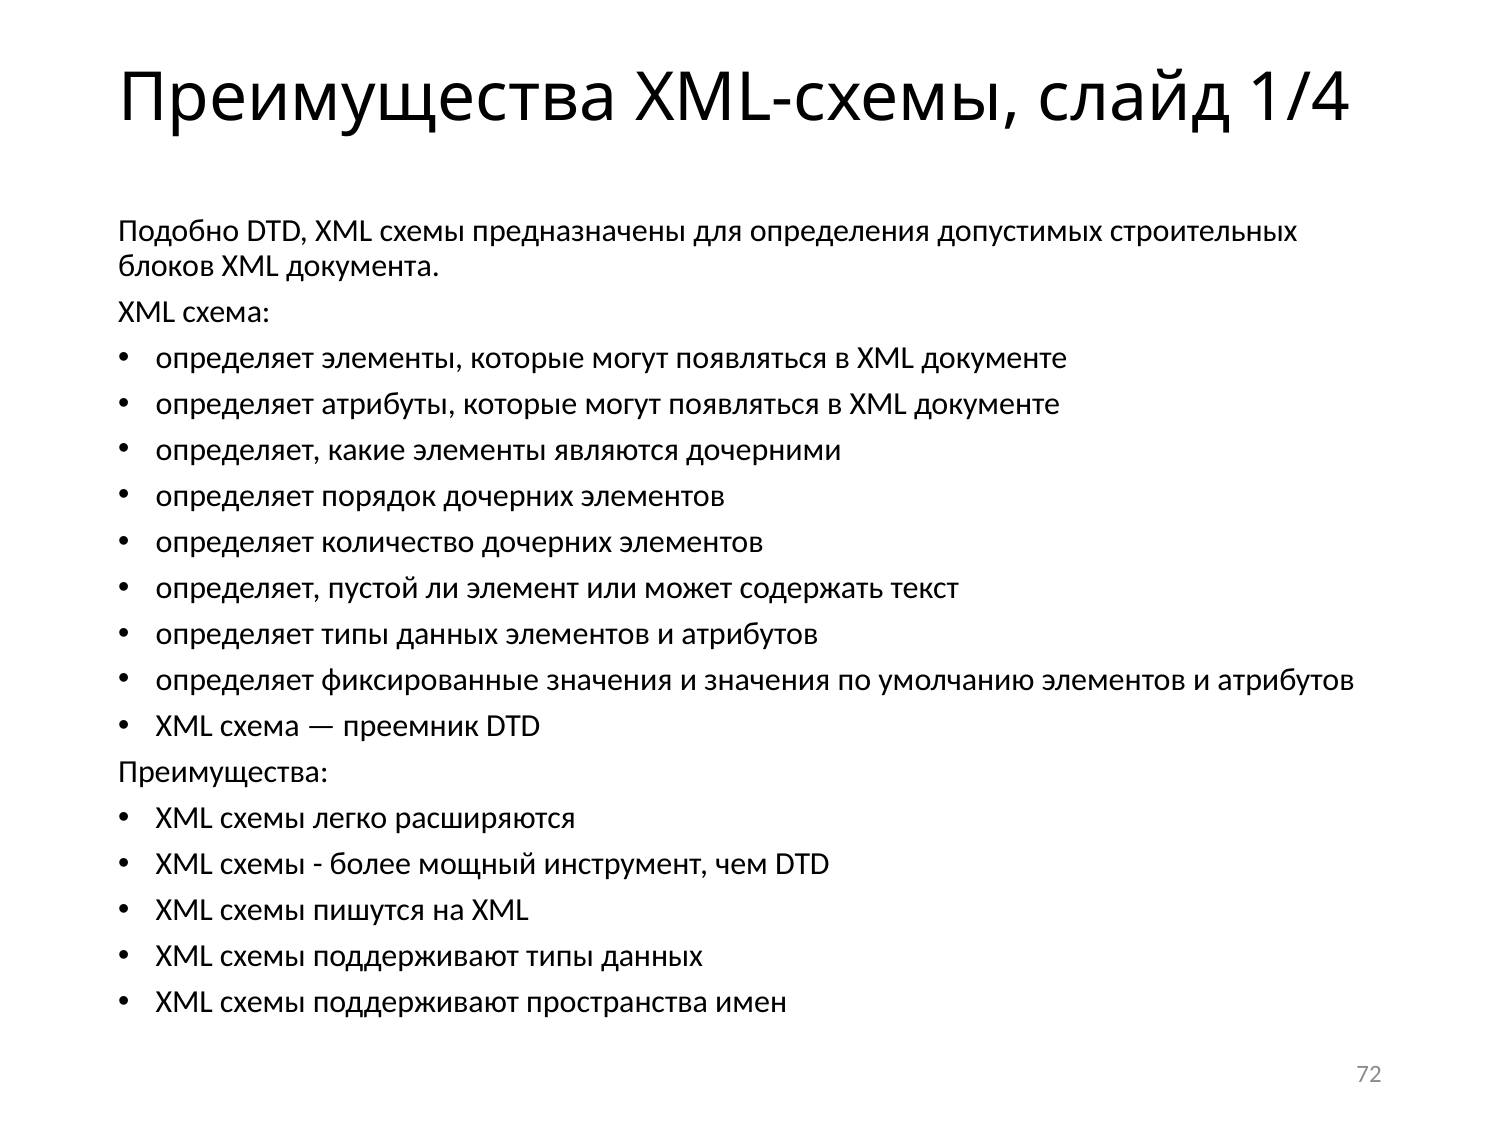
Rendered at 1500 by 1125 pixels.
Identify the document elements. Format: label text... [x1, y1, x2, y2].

list Подобно DTD, XML схемы предназначены для определения допустимых строительных блоков XML документа. XML схема: определяет элементы, которые могут появляться в XML документе определяет атрибуты, которые могут появляться в XML документе определяет, какие элементы являются дочерними определяет порядок дочерних элементов определяет количество дочерних элементов определяет, пустой ли элемент или может содержать текст определяет типы данных элементов и атрибутов определяет фиксированные значения и значения по умолчанию элементов и атрибутов XML схема — преемник DTD Преимущества: XML схемы легко расширяются XML схемы - более мощный инструмент, чем DTD XML схемы пишутся на XML XML схемы поддерживают типы данных XML схемы поддерживают пространства имен [103, 206, 1397, 1043]
title Преимущества XML-схемы, слайд 1/4 [103, 19, 1397, 177]
slide_number 72 [1059, 1042, 1397, 1103]
